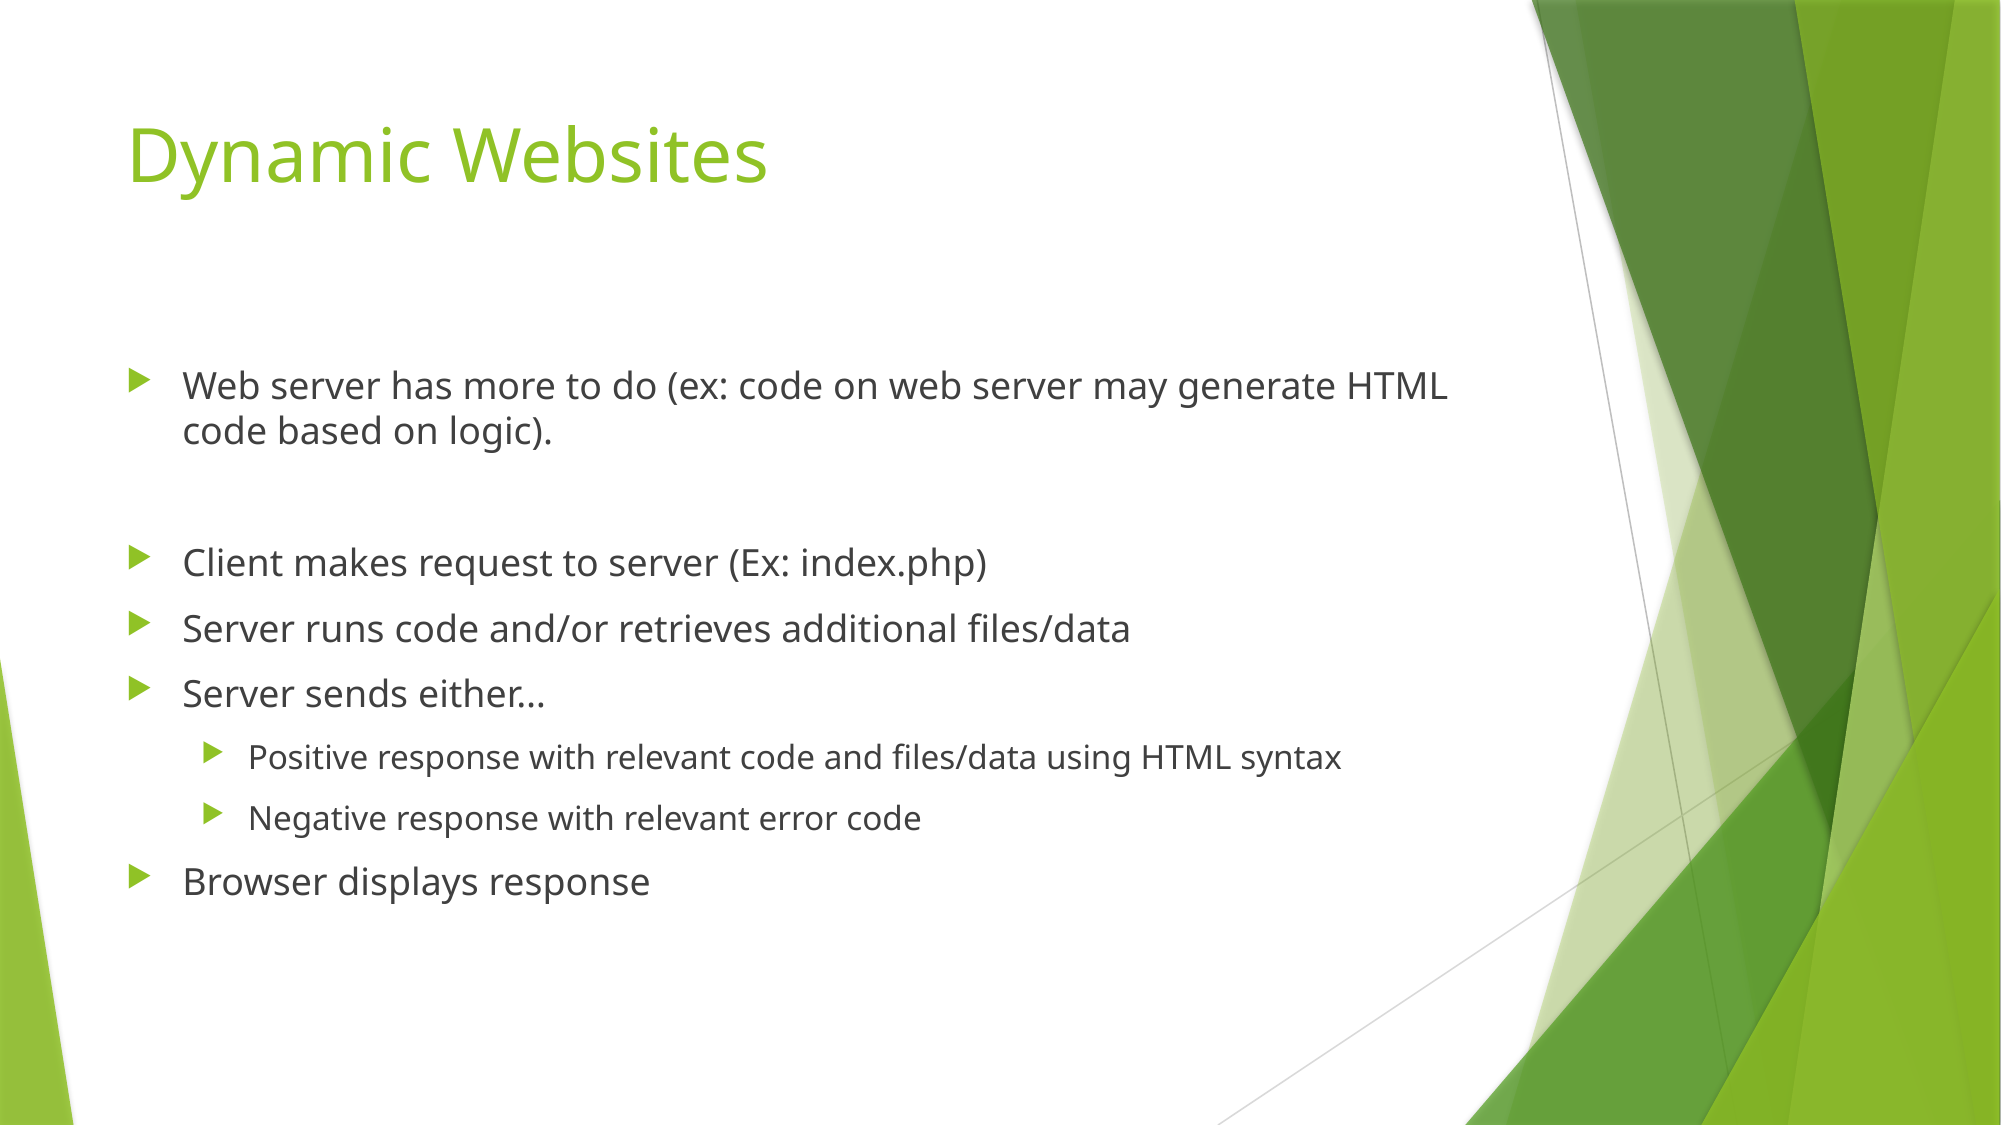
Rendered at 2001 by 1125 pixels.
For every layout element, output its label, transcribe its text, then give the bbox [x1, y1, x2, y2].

list Web server has more to do (ex: code on web server may generate HTML code based on logic). Client makes request to server (Ex: index.php) Server runs code and/or retrieves additional files/data Server sends either… Positive response with relevant code and files/data using HTML syntax Negative response with relevant error code Browser displays response [111, 354, 1522, 992]
title Dynamic Websites [111, 99, 1522, 317]
